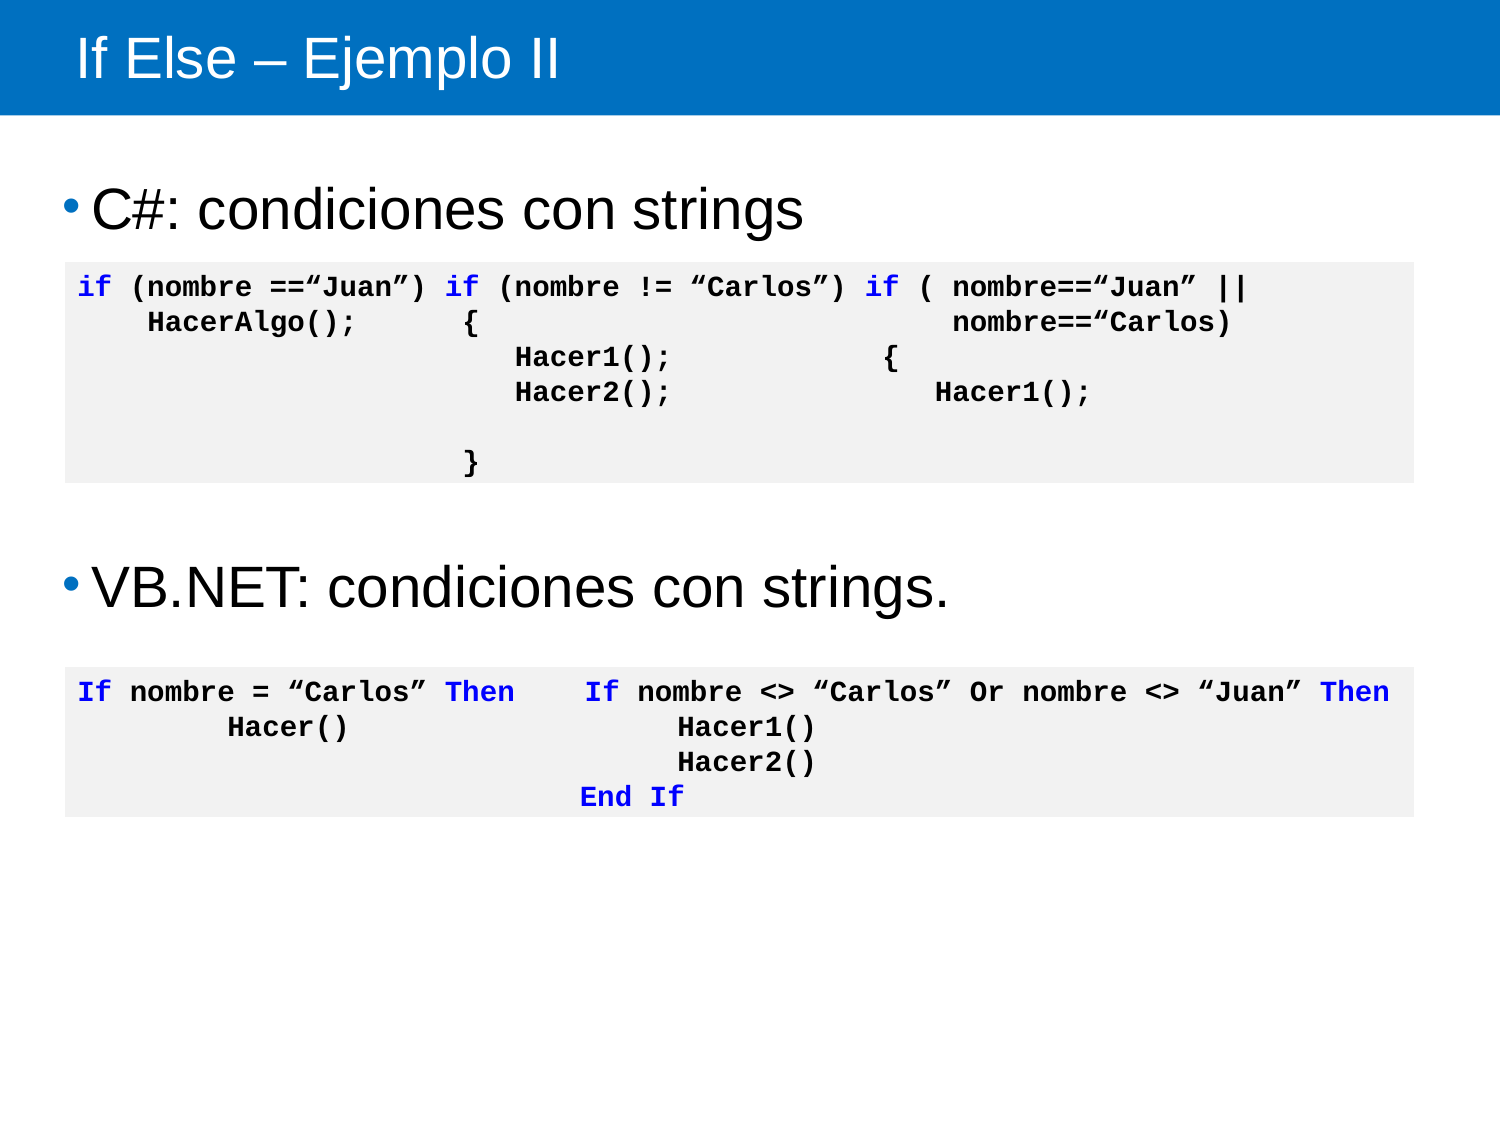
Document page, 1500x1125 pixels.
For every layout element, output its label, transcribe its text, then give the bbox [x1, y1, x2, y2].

text_box VB.NET: condiciones con strings. [62, 548, 1439, 619]
list C#: condiciones con strings [62, 619, 1439, 809]
title If Else – Ejemplo II [75, 0, 1351, 122]
text_box If nombre = “Carlos” Then If nombre <> “Carlos” Or nombre <> “Juan” Then Hacer() Hacer1() Hacer2() End If [60, 663, 1418, 821]
list C#: condiciones con strings [62, 170, 1439, 548]
text_box if (nombre ==“Juan”) if (nombre != “Carlos”) if ( nombre==“Juan” || HacerAlgo(); { nombre==“Carlos) Hacer1(); { Hacer2(); Hacer1(); } [60, 258, 1418, 487]
